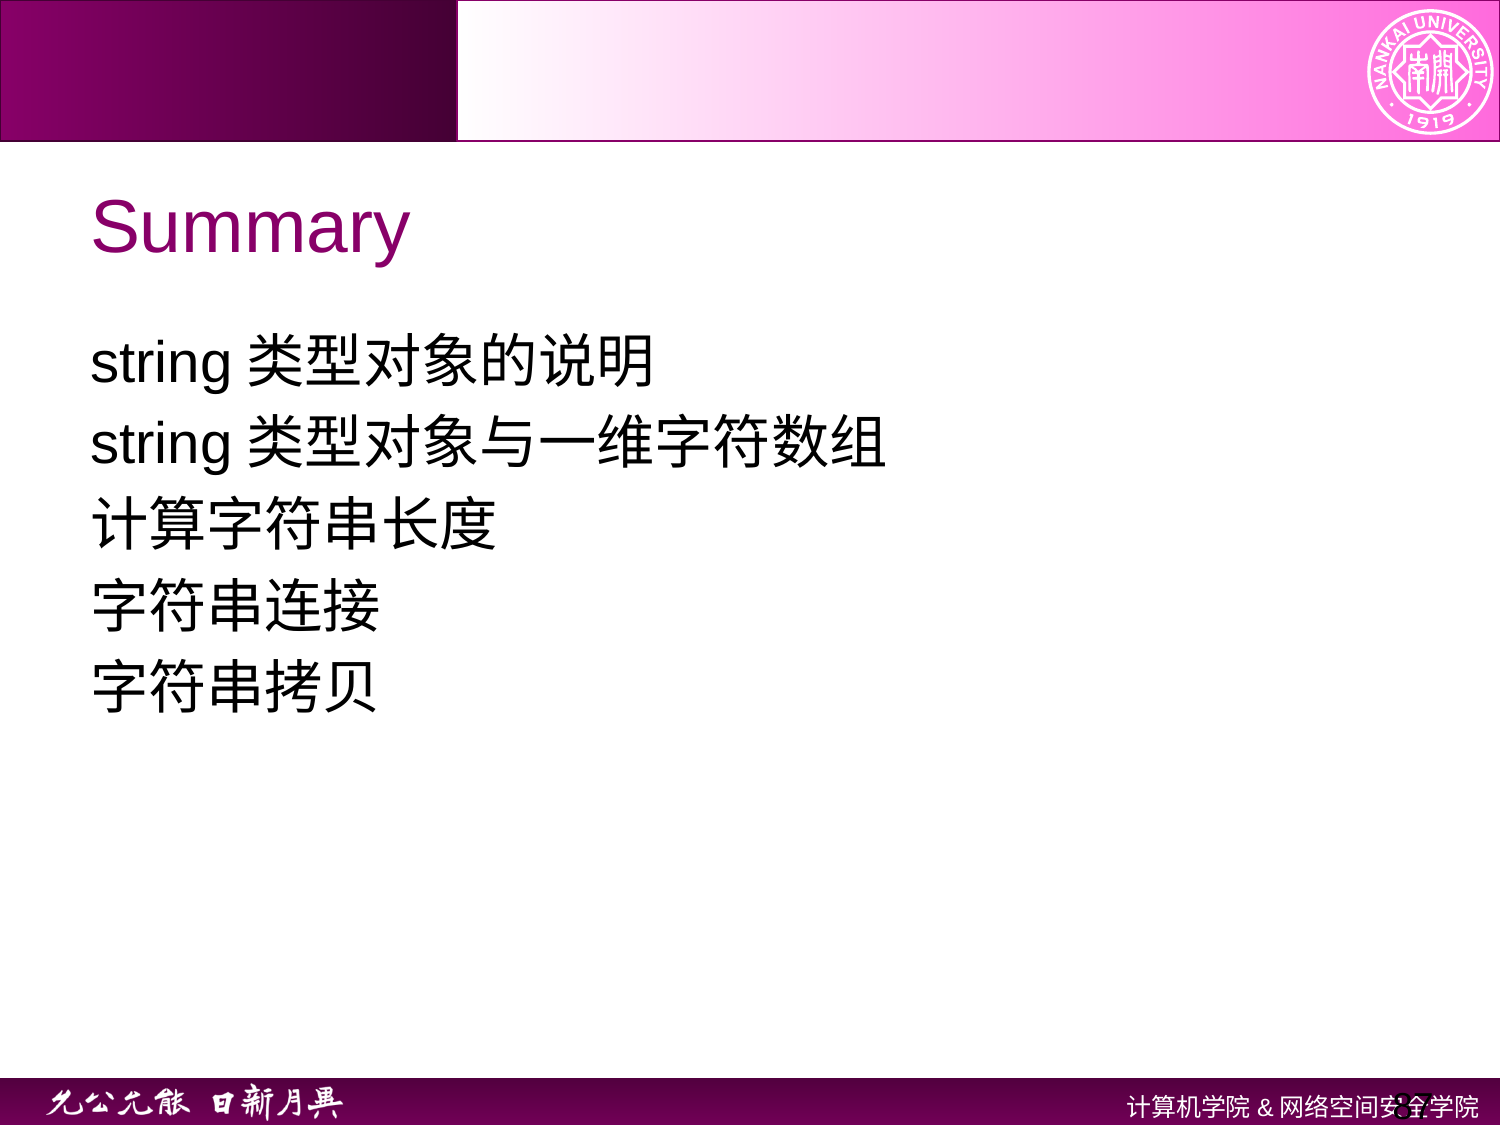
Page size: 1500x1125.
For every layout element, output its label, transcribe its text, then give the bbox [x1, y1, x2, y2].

list string类型对象的说明 string类型对象与一维字符数组 计算字符串长度 字符串连接 字符串拷贝 [74, 316, 1426, 1055]
picture [35, 1081, 356, 1122]
title Summary [74, 163, 1426, 282]
slide_number 87 [1377, 1074, 1500, 1125]
